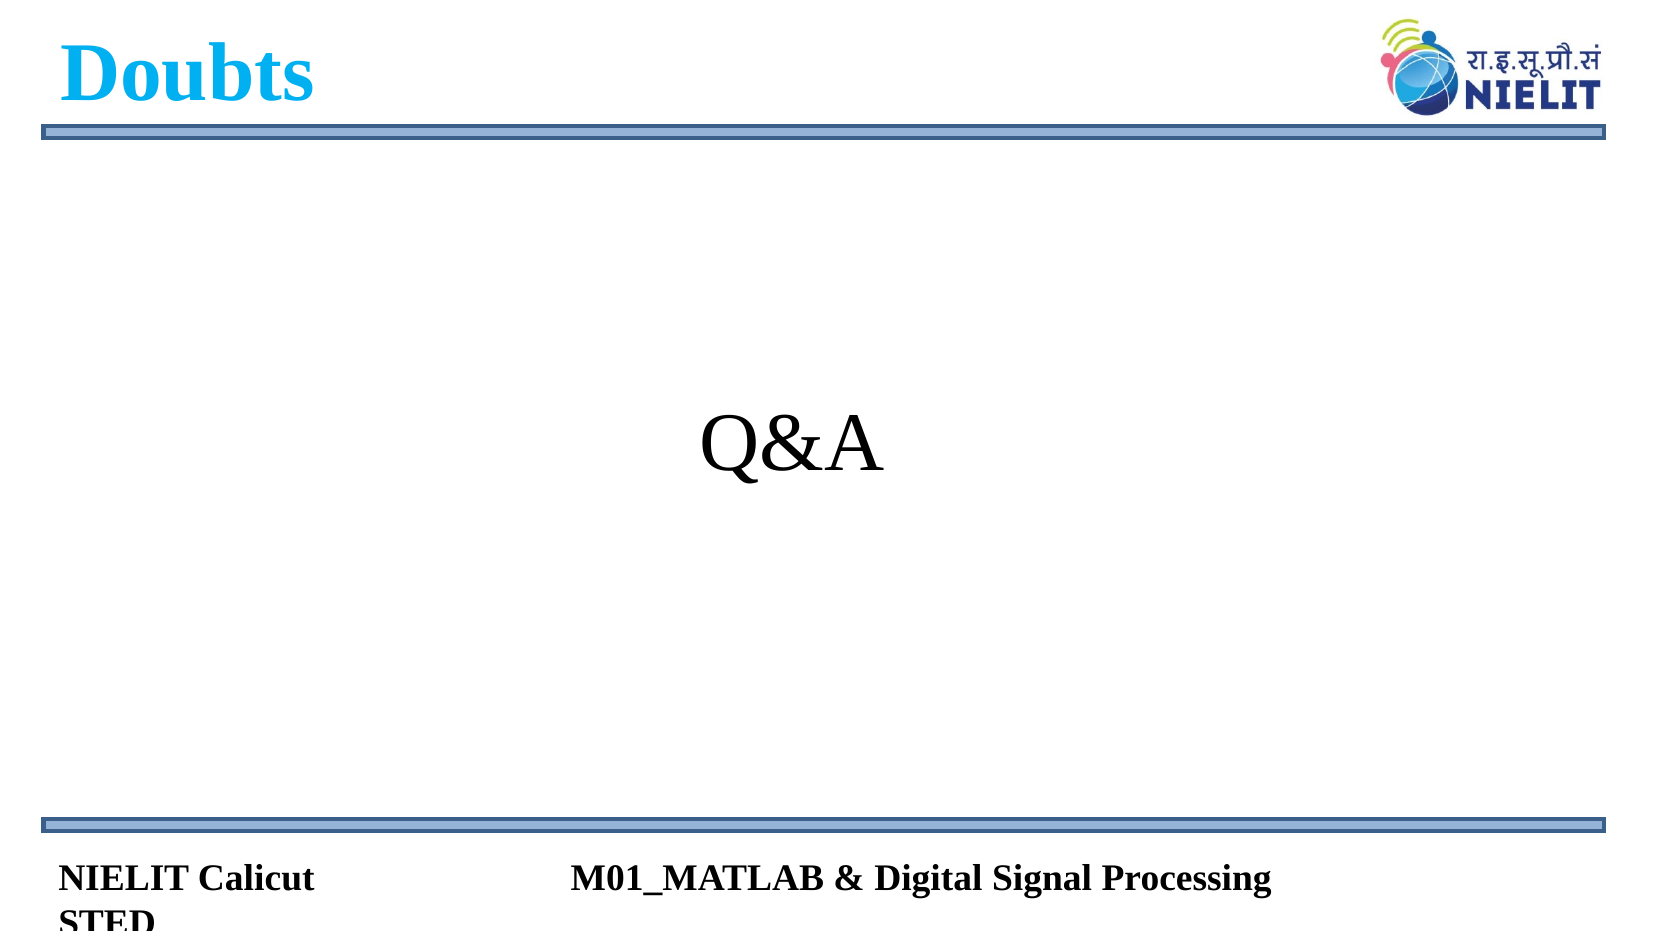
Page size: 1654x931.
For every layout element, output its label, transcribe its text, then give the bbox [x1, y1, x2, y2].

text_box Doubts [45, 9, 351, 125]
text_box [113, 177, 1540, 804]
text_box [41, 817, 1606, 833]
text_box Q&A [685, 379, 900, 495]
picture [1373, 14, 1605, 118]
text_box [41, 124, 1606, 140]
text_box NIELIT Calicut M01_MATLAB & Digital Signal Processing STED [43, 845, 1604, 903]
